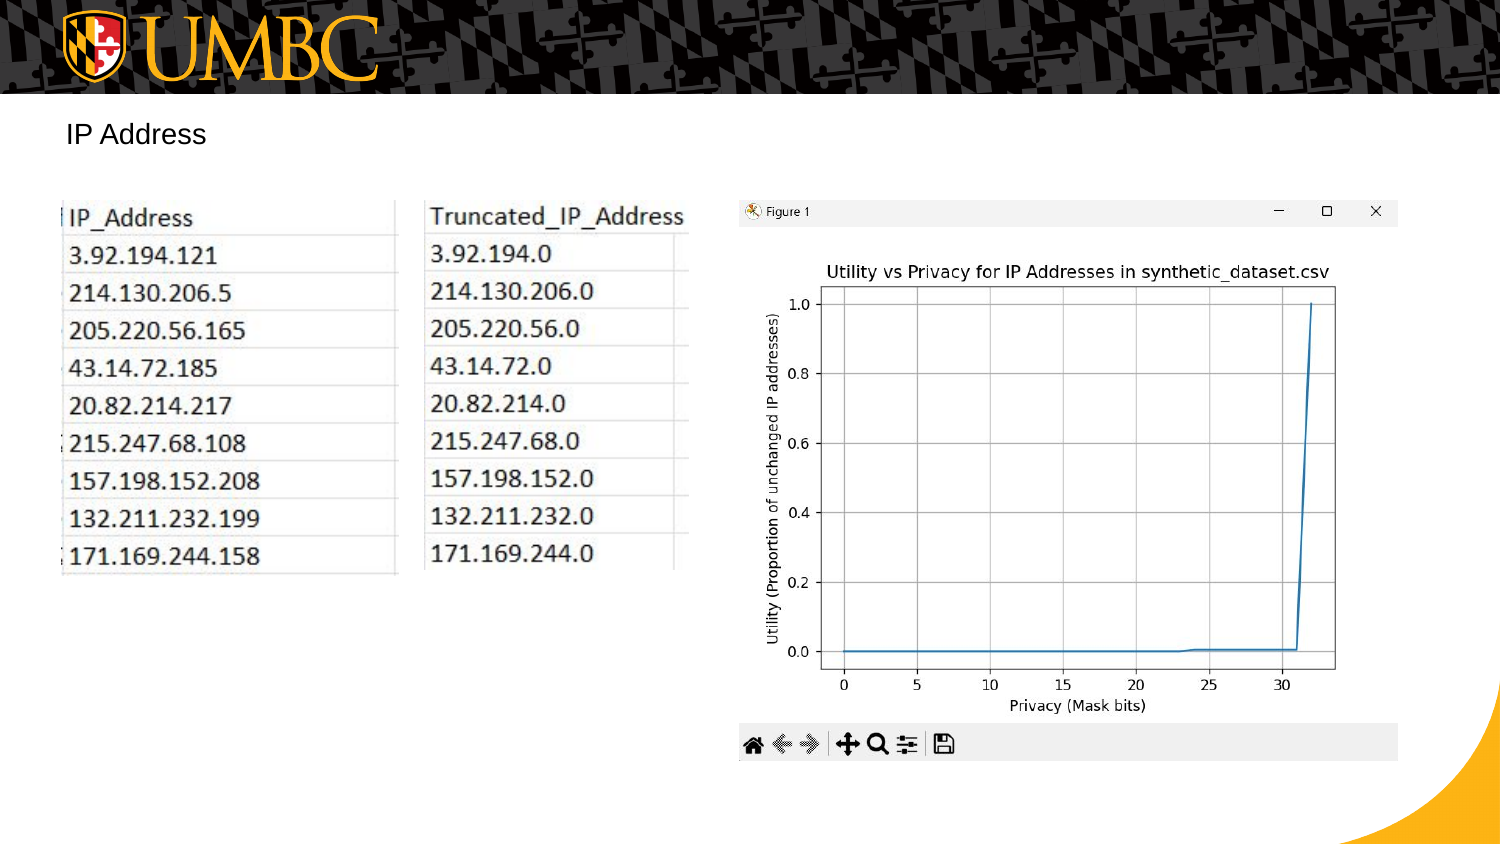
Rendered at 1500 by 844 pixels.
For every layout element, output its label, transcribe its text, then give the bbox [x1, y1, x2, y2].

picture [0, 0, 1500, 94]
picture [423, 200, 689, 570]
picture [739, 200, 1500, 844]
text_box IP Address [51, 107, 970, 158]
picture [61, 200, 400, 576]
